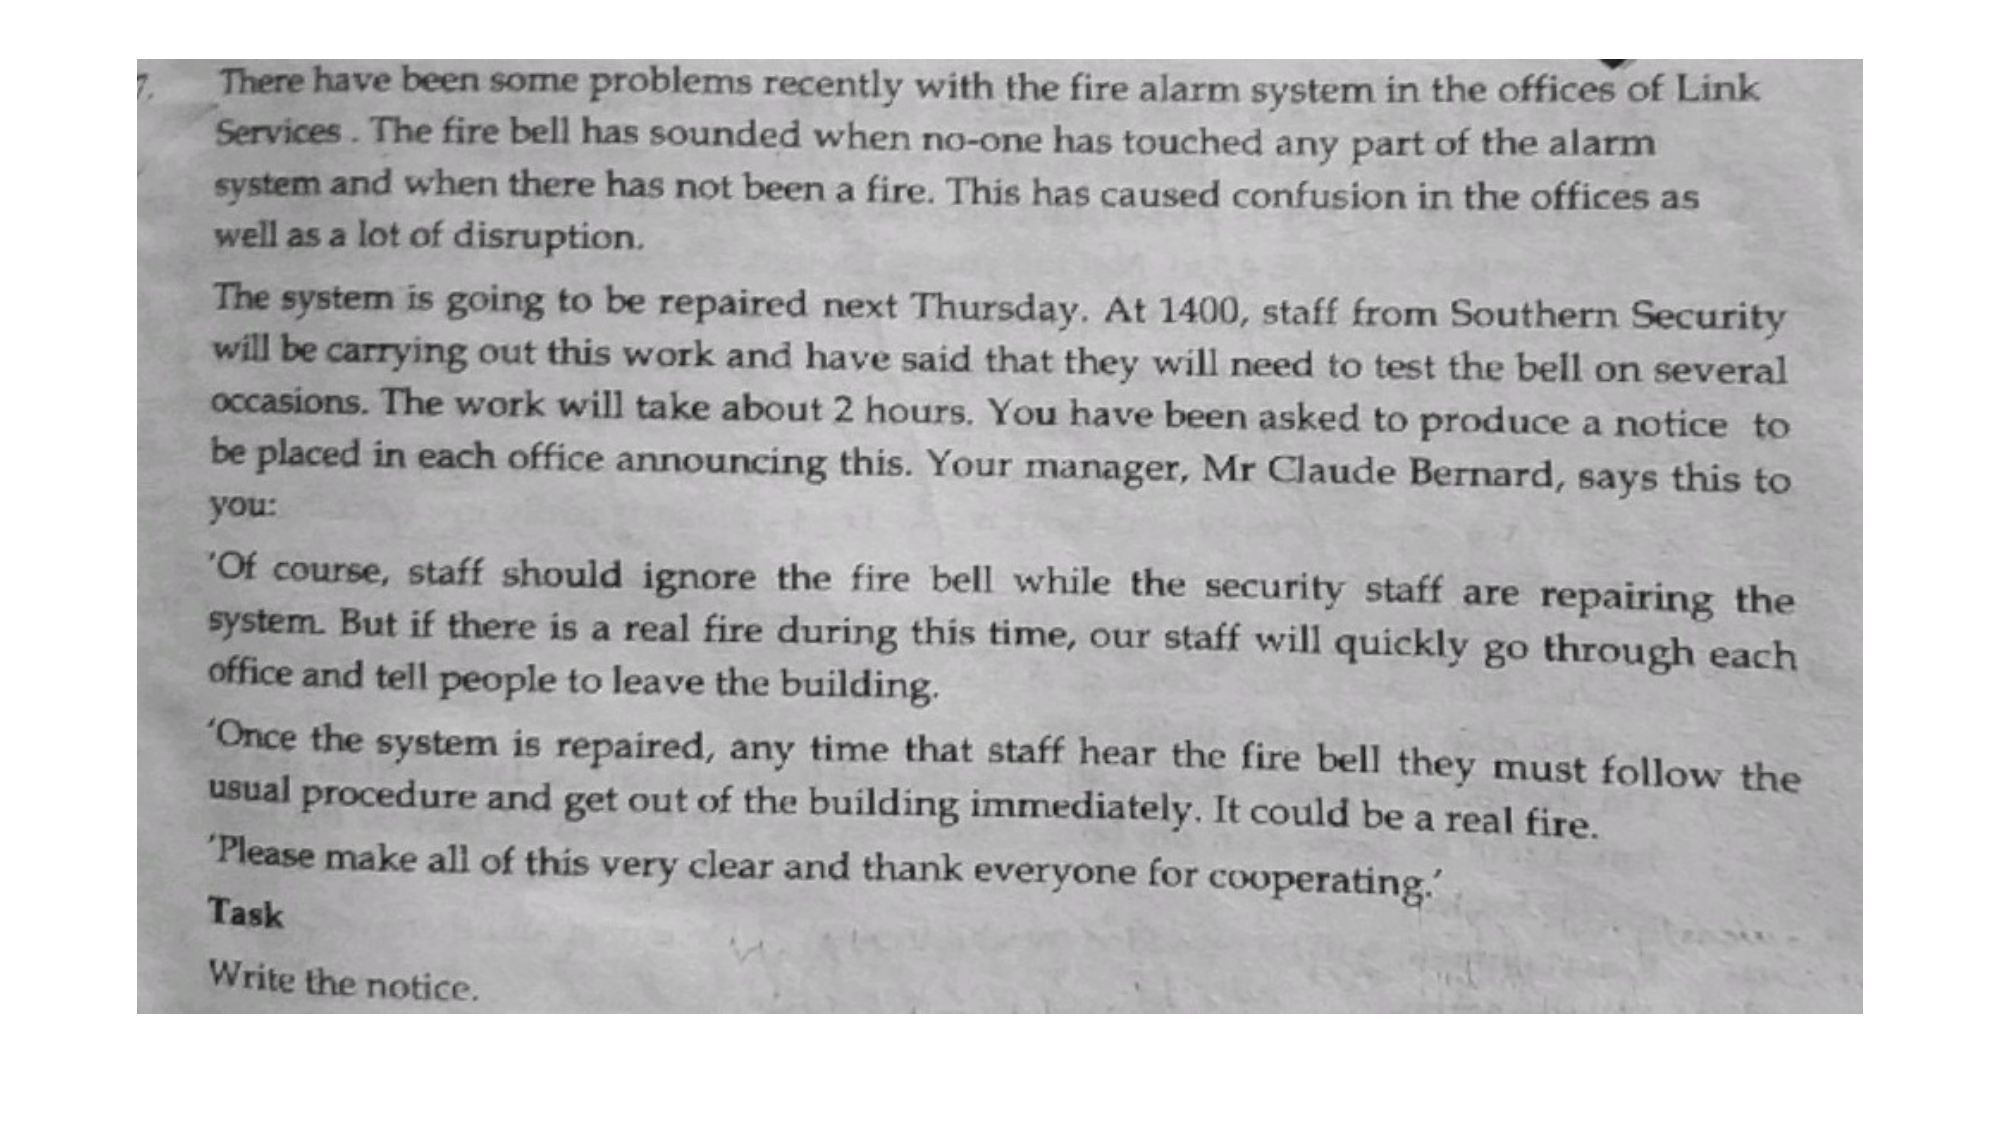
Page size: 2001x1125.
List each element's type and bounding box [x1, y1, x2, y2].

list [137, 59, 1863, 1014]
